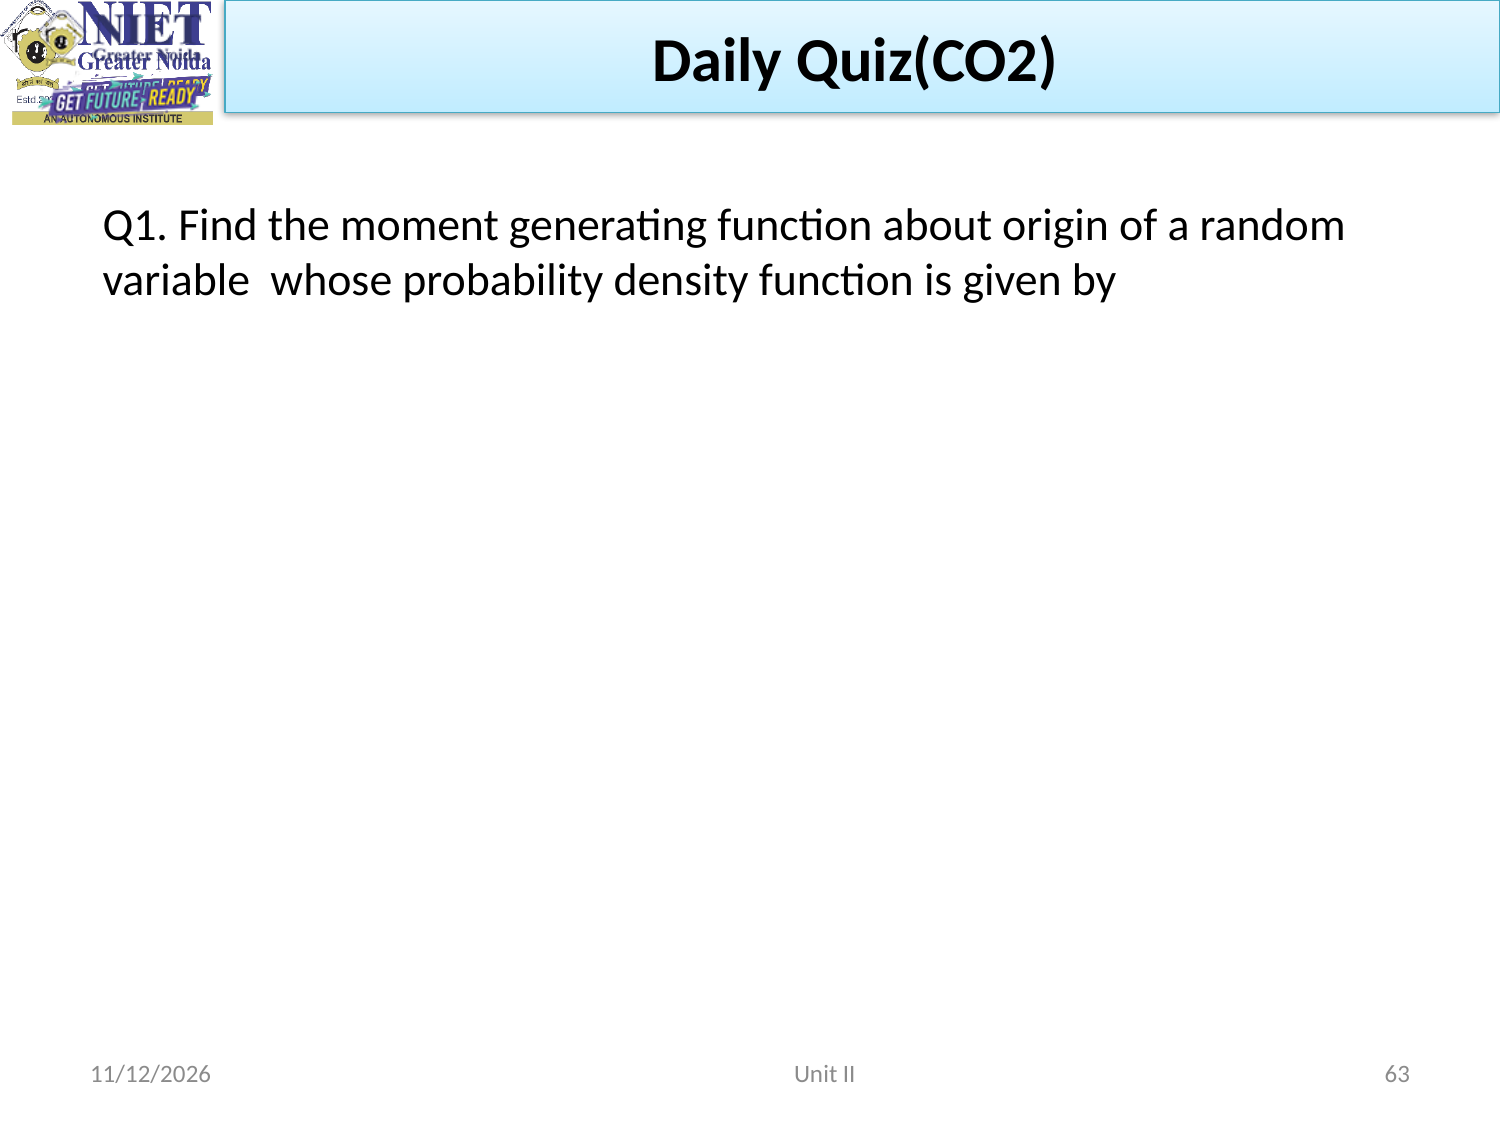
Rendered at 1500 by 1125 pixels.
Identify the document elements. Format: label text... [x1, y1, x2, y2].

footer Unit II [412, 1042, 1074, 1103]
slide_number 63 [1074, 1042, 1425, 1103]
text_box Daily Quiz(CO2) [238, 0, 1500, 113]
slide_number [75, 1042, 412, 1103]
picture [0, 0, 238, 135]
